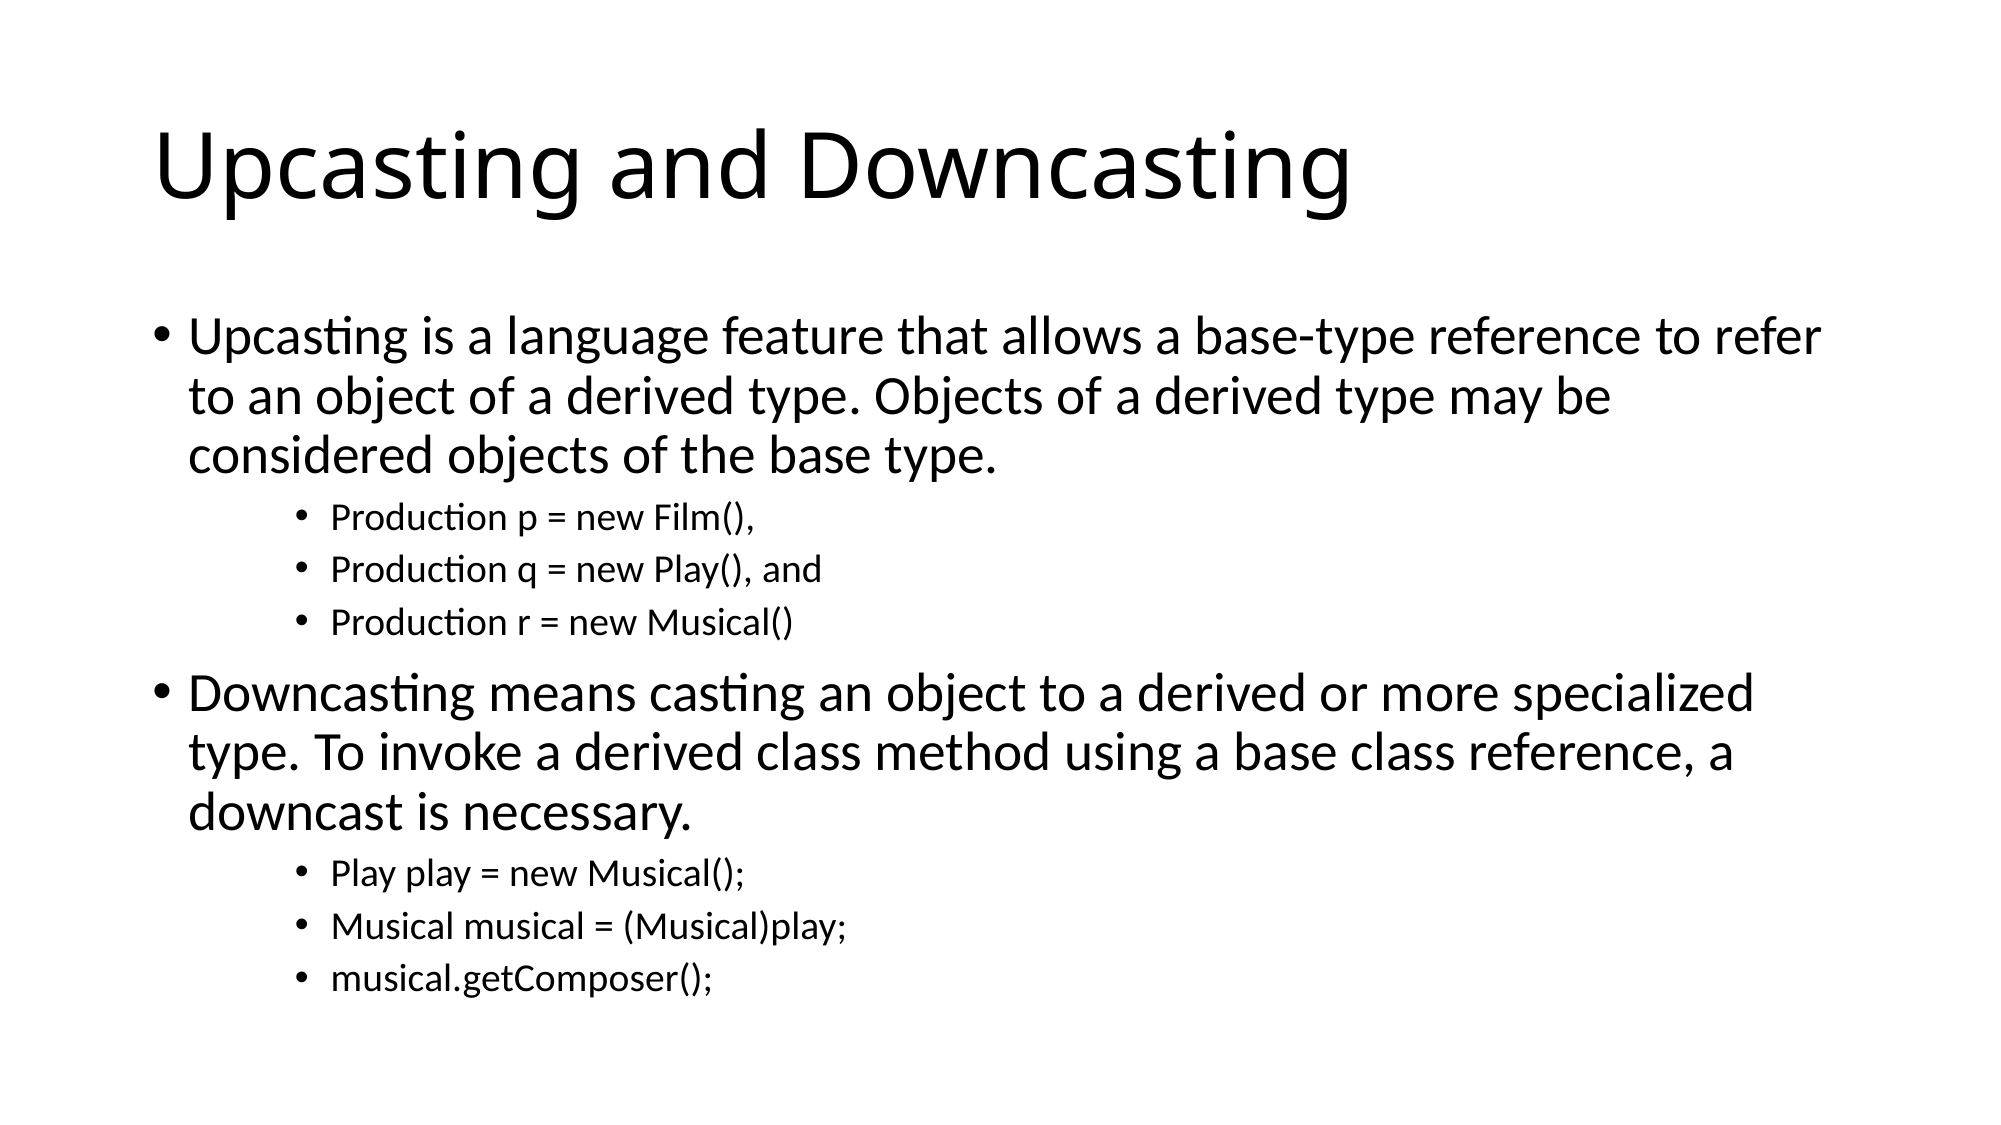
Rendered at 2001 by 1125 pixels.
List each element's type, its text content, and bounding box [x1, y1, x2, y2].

title Upcasting and Downcasting [137, 59, 1863, 278]
list Upcasting is a language feature that allows a base-type reference to refer to an object of a derived type. Objects of a derived type may be considered objects of the base type. Production p = new Film(), Production q = new Play(), and Production r = new Musical() Downcasting means casting an object to a derived or more specialized type. To invoke a derived class method using a base class reference, a downcast is necessary. Play play = new Musical(); Musical musical = (Musical)play; musical.getComposer(); [137, 299, 1863, 1014]
